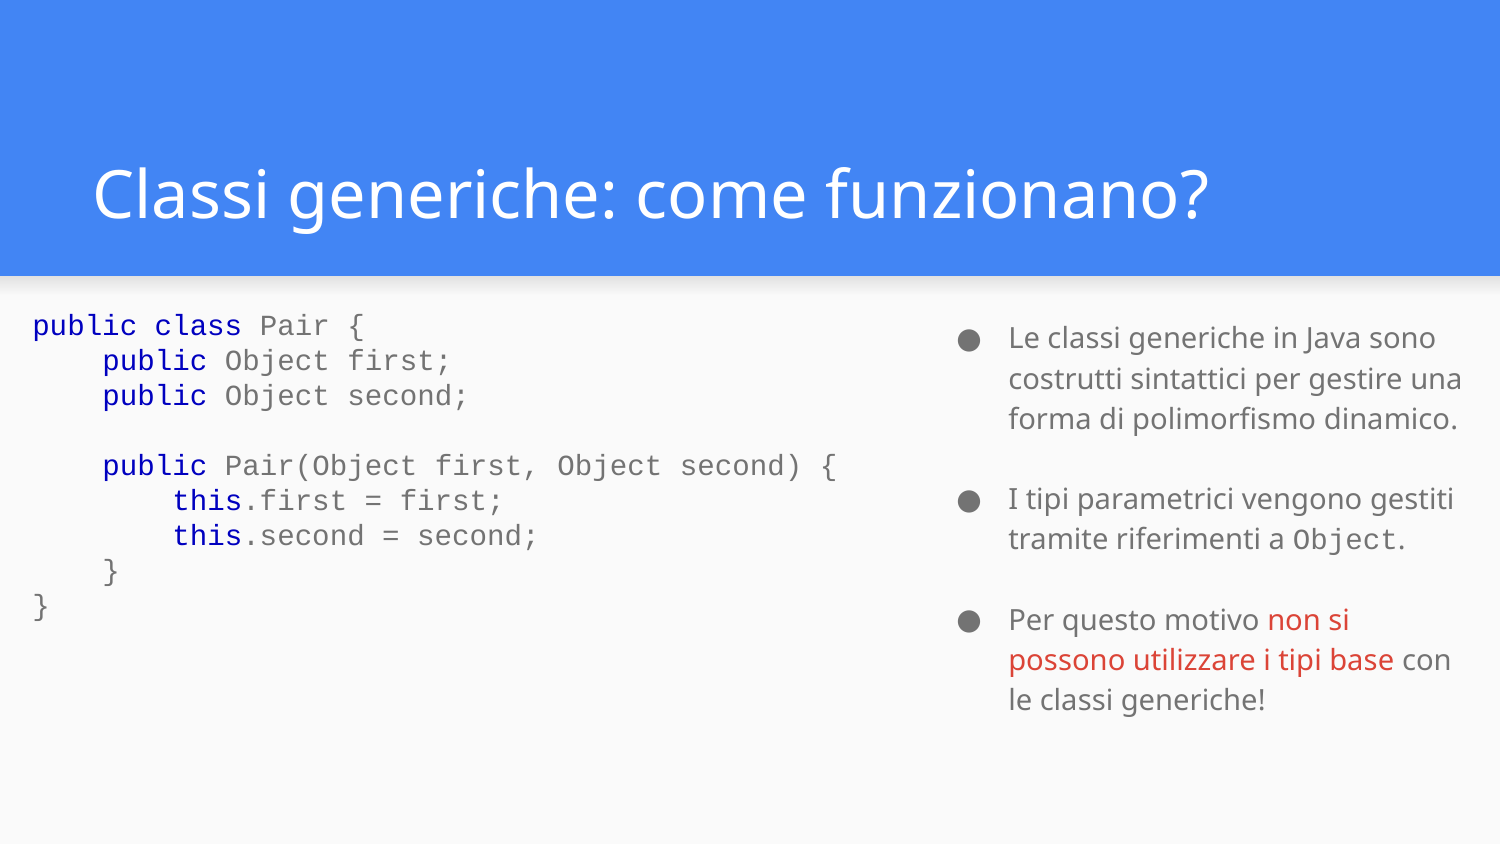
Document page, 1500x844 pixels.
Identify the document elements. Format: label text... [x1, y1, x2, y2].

title Classi generiche: come funzionano? [77, 121, 1427, 248]
text_box Le classi generiche in Java sono costrutti sintattici per gestire una forma di polimorfismo dinamico. I tipi parametrici vengono gestiti tramite riferimenti a Object. Per questo motivo non si possono utilizzare i tipi base con le classi generiche! [918, 299, 1485, 732]
list public class Pair { public Object first; public Object second; public Pair(Object first, Object second) { this.first = first; this.second = second; } } [17, 291, 876, 820]
